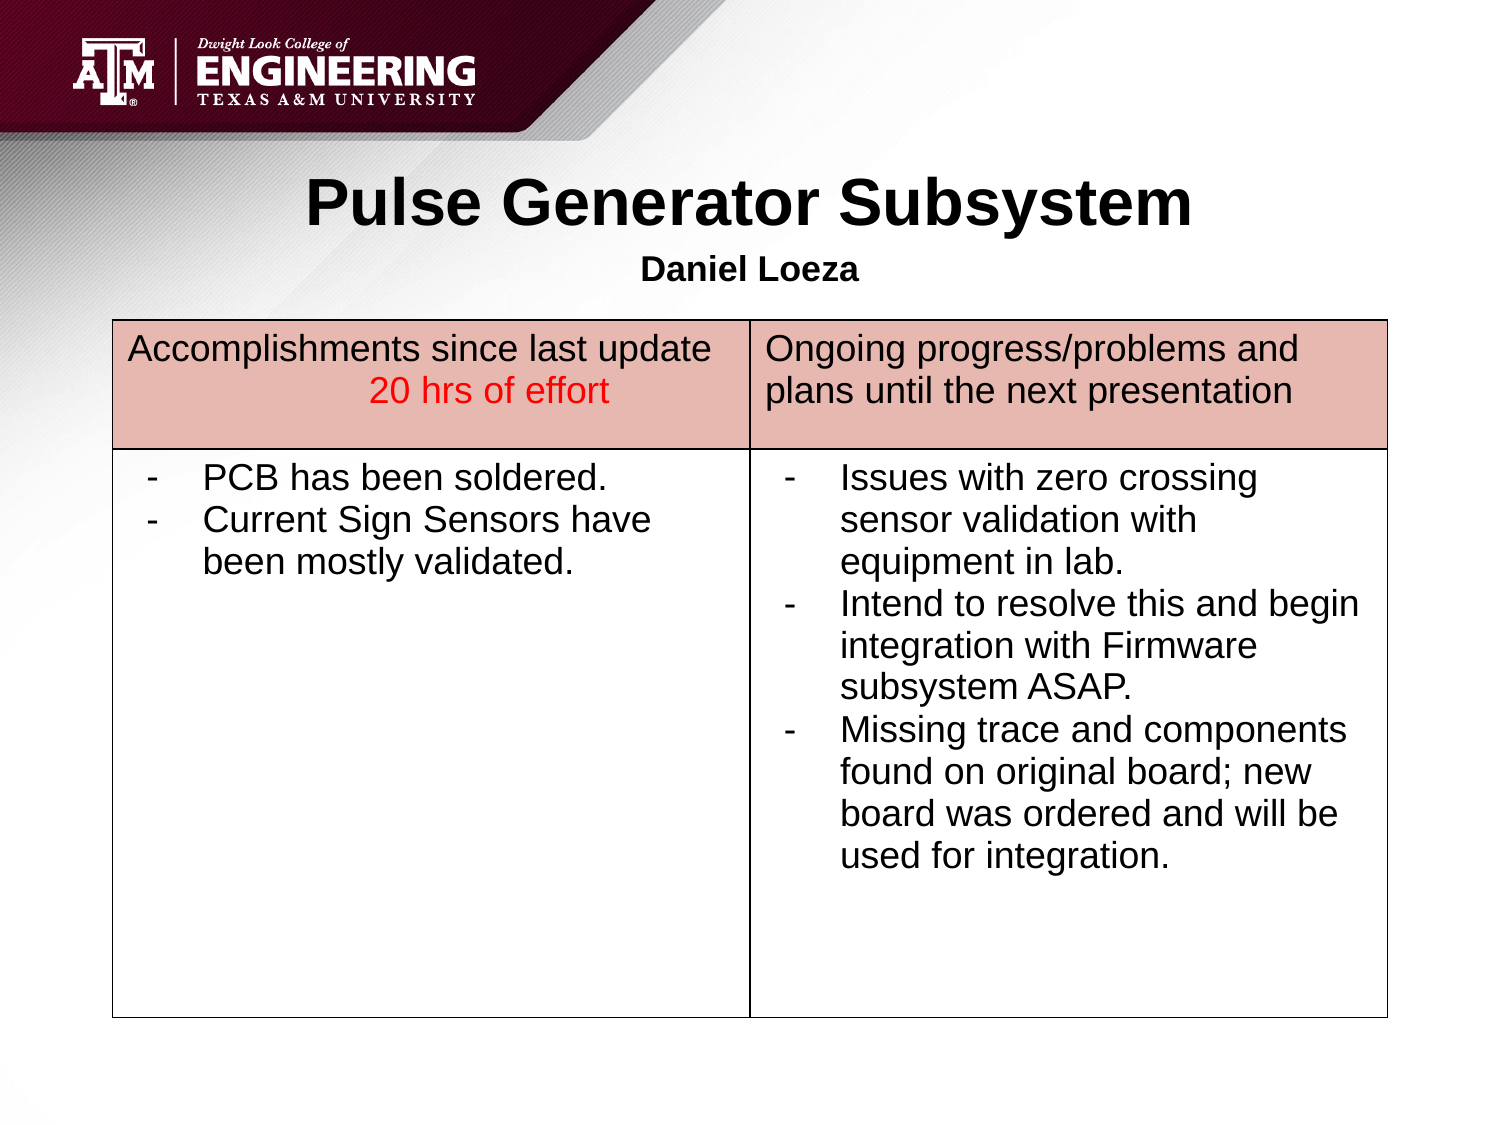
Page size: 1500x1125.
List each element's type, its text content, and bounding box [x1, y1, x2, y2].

table_cell PCB has been soldered. Current Sign Sensors have been mostly validated. [113, 450, 749, 1017]
table_header Accomplishments since last update 20 hrs of effort [113, 321, 749, 448]
table_header Ongoing progress/problems and plans until the next presentation [751, 321, 1387, 448]
title Pulse Generator Subsystem Daniel Loeza [75, 151, 1425, 284]
picture [0, 0, 1500, 1125]
table_cell Issues with zero crossing sensor validation with equipment in lab. Intend to resolve this and begin integration with Firmware subsystem ASAP. Missing trace and components found on original board; new board was ordered and will be used for integration. [751, 450, 1387, 1017]
